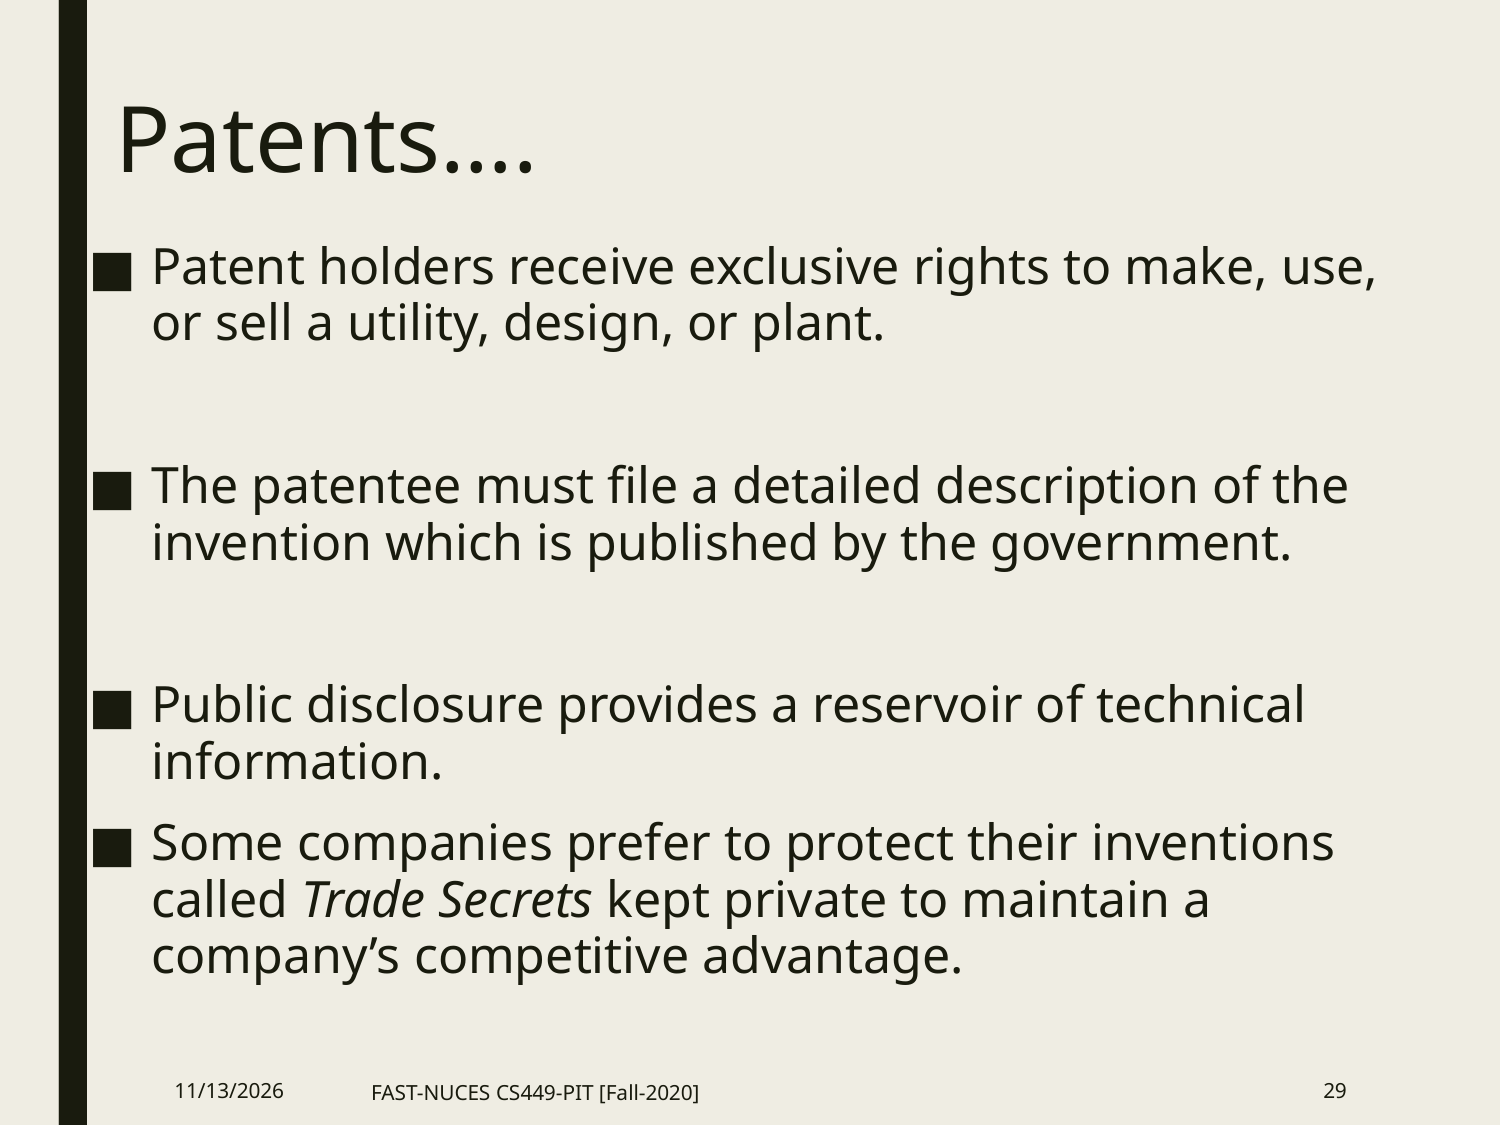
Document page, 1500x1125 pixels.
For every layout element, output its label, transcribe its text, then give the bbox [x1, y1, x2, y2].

slide_number 29 [1165, 1058, 1362, 1125]
title Patents…. [100, 86, 1451, 187]
footer FAST-NUCES CS449-PIT [Fall-2020] [355, 1058, 1129, 1125]
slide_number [159, 1058, 320, 1125]
list Patent holders receive exclusive rights to make, use, or sell a utility, design, or plant. The patentee must file a detailed description of the invention which is published by the government. Public disclosure provides a reservoir of technical information. Some companies prefer to protect their inventions called Trade Secrets kept private to maintain a company’s competitive advantage. [73, 231, 1424, 1014]
